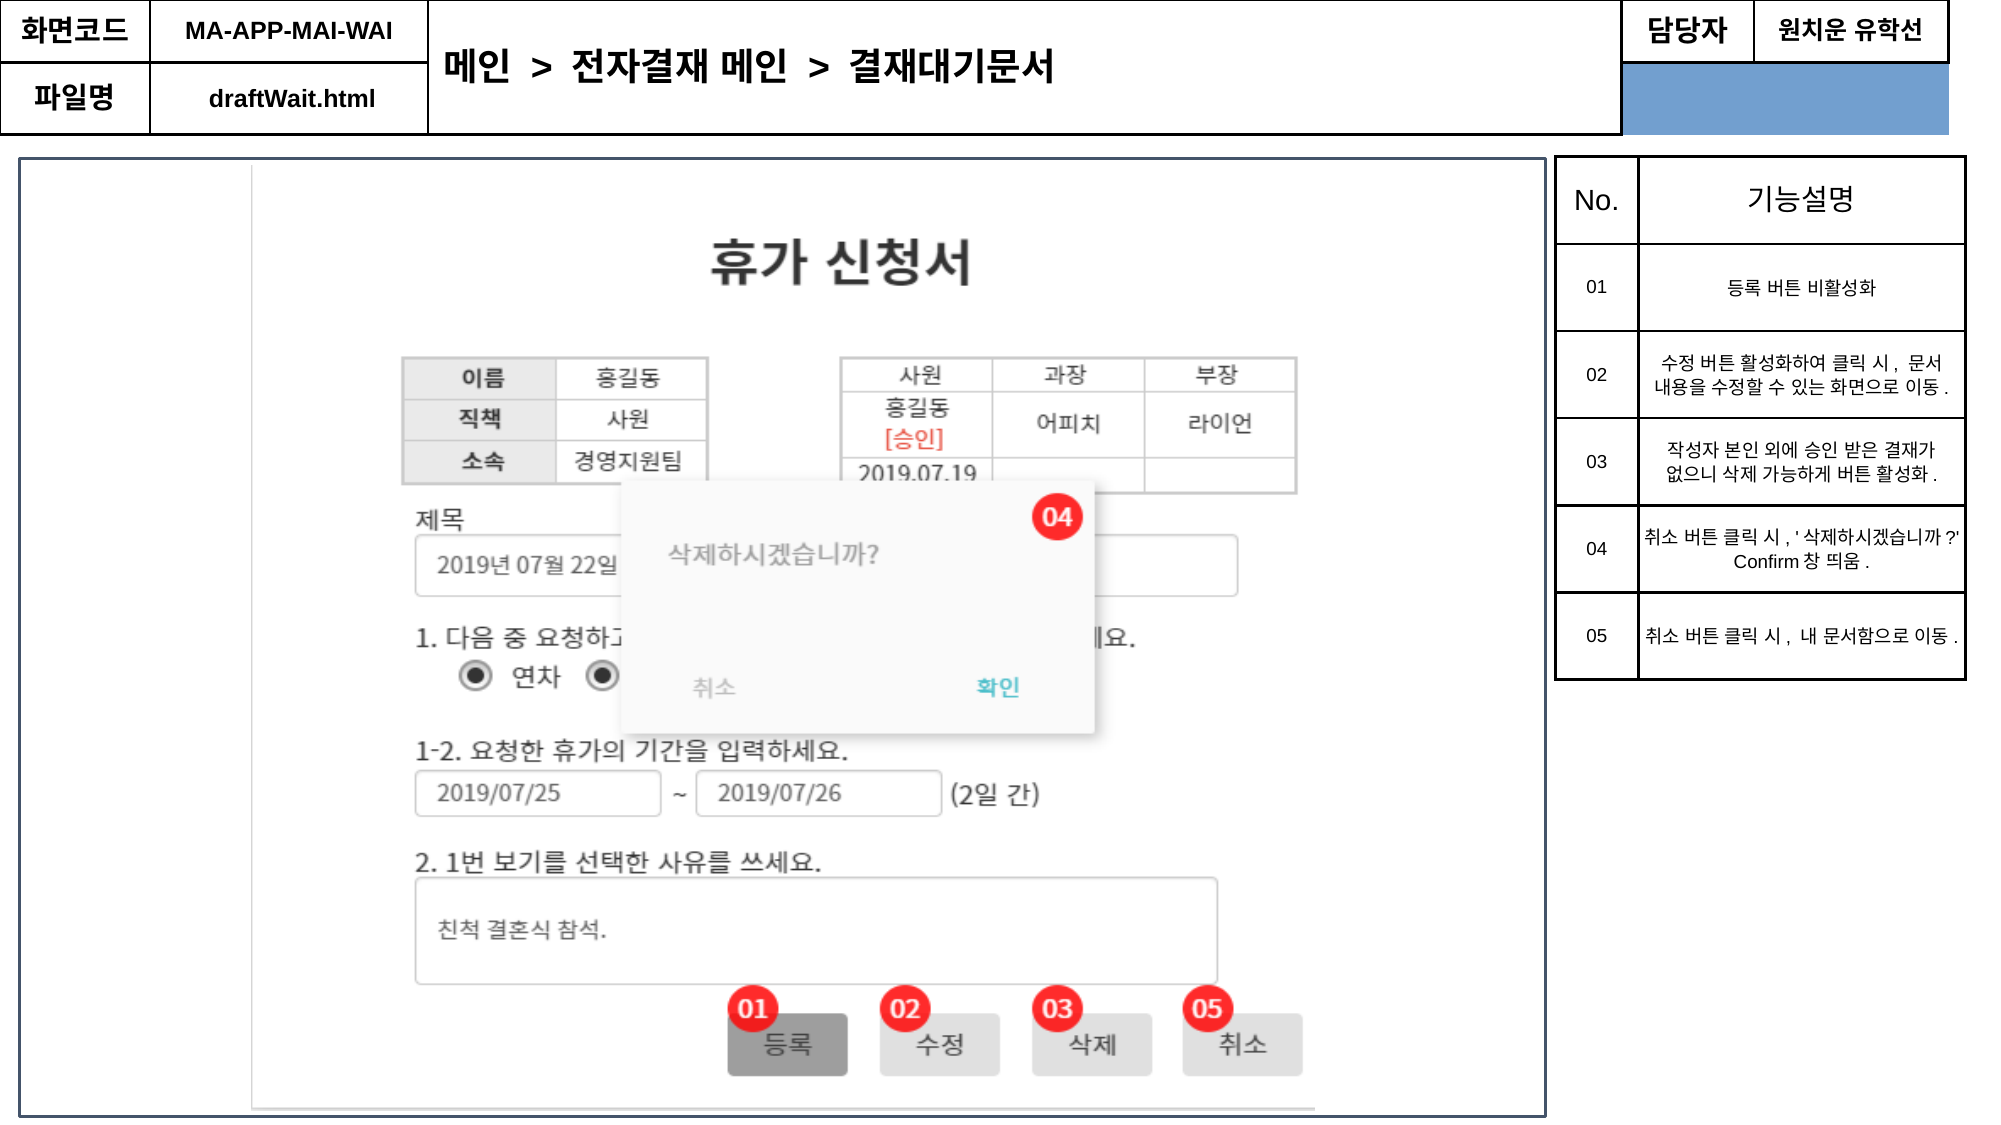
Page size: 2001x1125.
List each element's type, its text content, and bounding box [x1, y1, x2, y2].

table_header 화면코드 [1, 1, 149, 61]
table_cell 05 [1557, 594, 1637, 678]
table_header No. [1557, 158, 1637, 243]
table_header 기능설명 [1640, 158, 1964, 243]
table_cell 03 [1557, 419, 1637, 504]
table_cell 등록 버튼 비활성화 [1640, 245, 1964, 330]
table_cell 취소 버튼 클릭 시, 내 문서함으로 이동. [1640, 594, 1964, 678]
table_header MA-APP-MAI-WAI [151, 1, 427, 61]
table_cell 수정 버튼 활성화하여 클릭 시, 문서 내용을 수정할 수 있는 화면으로 이동. [1640, 332, 1964, 417]
table_header 원치운 유학선 [1755, 1, 1947, 61]
table_cell 파일명 [1, 64, 149, 133]
picture [250, 165, 1315, 1111]
table_header 메인 > 전자결재 메인 > 결재대기문서 [429, 1, 1620, 133]
table_cell 01 [1557, 245, 1637, 330]
table_header 담당자 [1623, 1, 1753, 61]
text_box [19, 158, 1546, 1117]
table_cell 취소 버튼 클릭 시, '삭제하시겠습니까?' Confirm창 띄움. [1640, 507, 1964, 591]
table_cell 작성자 본인 외에 승인 받은 결재가 없으니 삭제 가능하게 버튼 활성화. [1640, 419, 1964, 504]
table_cell 04 [1557, 507, 1637, 591]
table_cell draftWait.html [151, 64, 427, 133]
table_cell 02 [1557, 332, 1637, 417]
